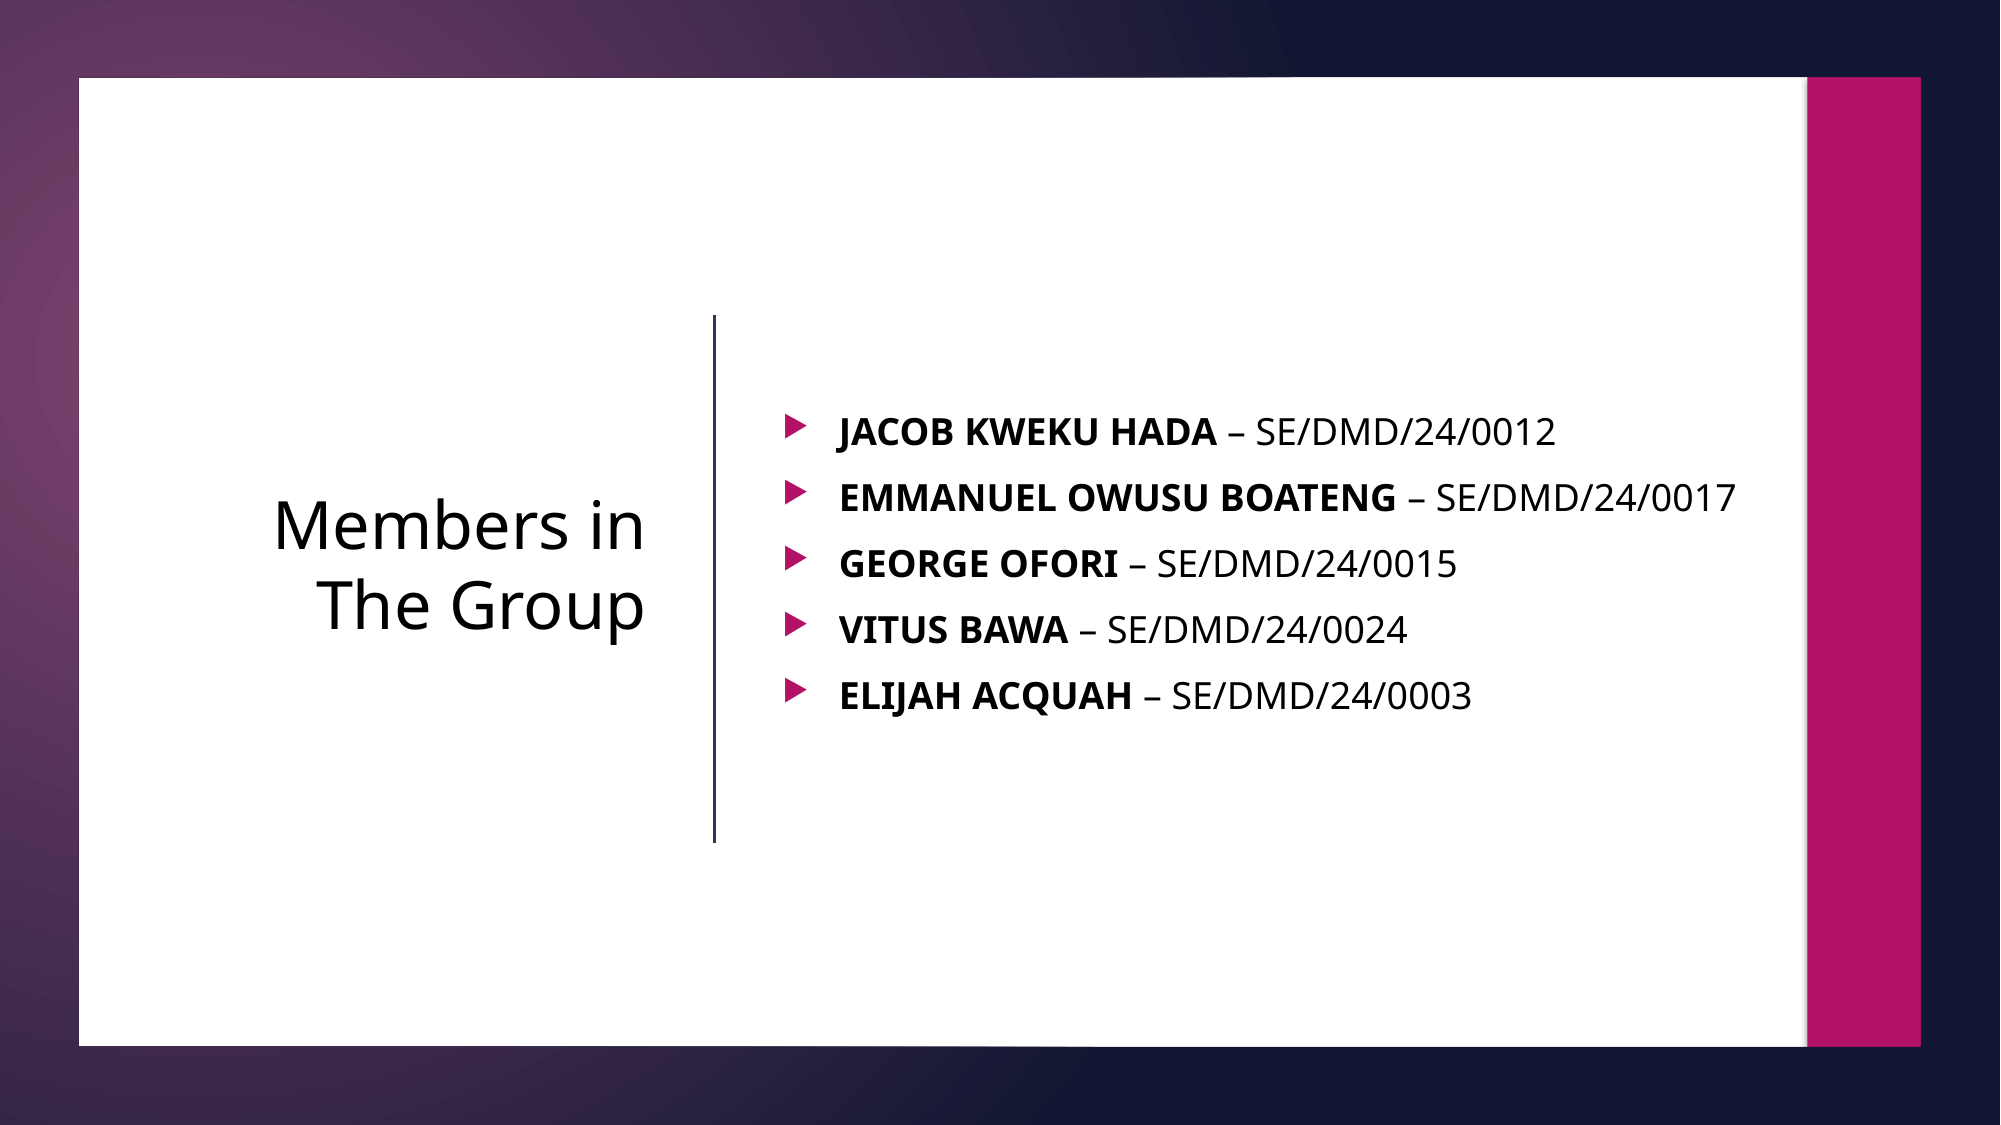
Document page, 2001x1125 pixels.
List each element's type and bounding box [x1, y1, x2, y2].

text_box [0, 0, 2000, 1125]
